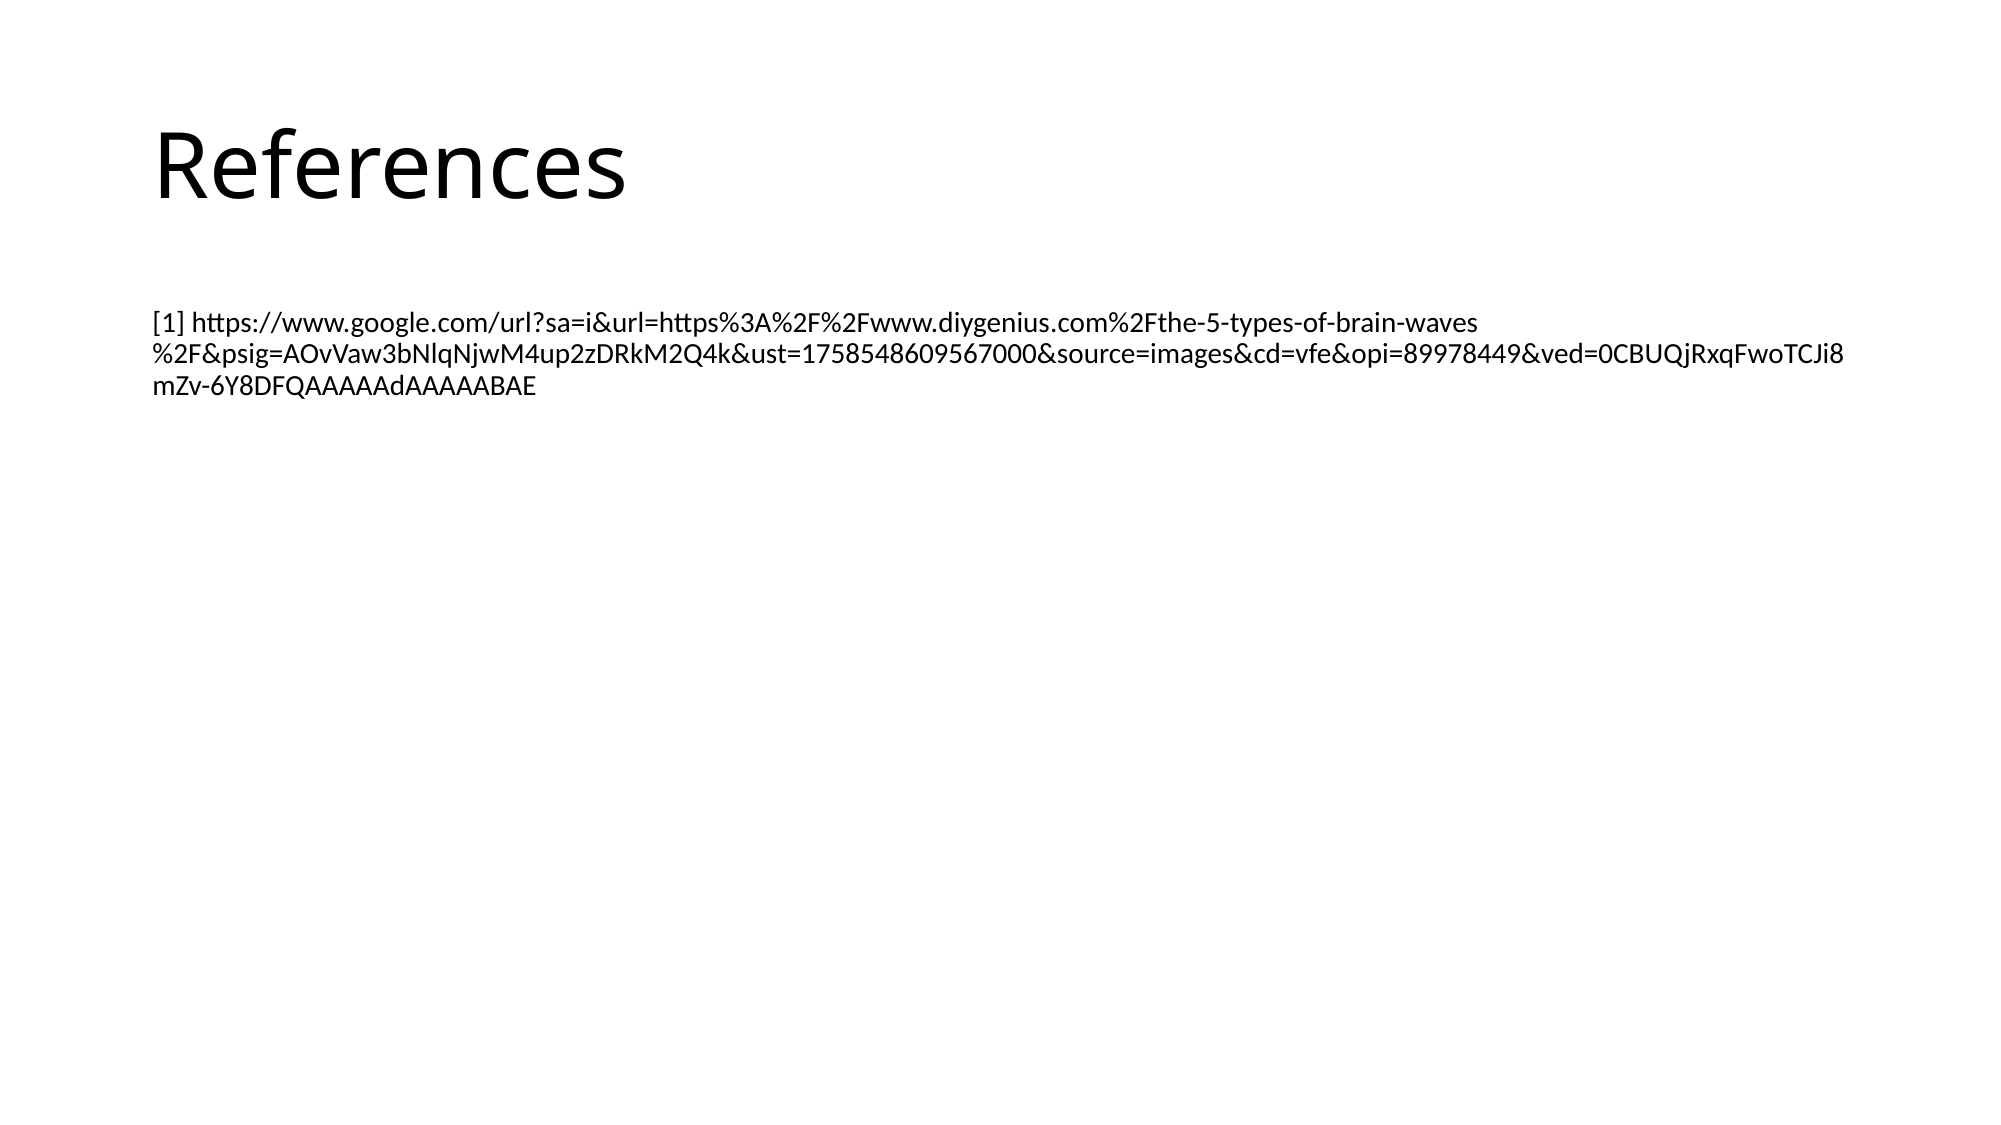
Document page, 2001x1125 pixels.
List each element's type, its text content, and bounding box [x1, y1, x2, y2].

title References [137, 59, 1863, 278]
list [1] https://www.google.com/url?sa=i&url=https%3A%2F%2Fwww.diygenius.com%2Fthe-5-types-of-brain-waves%2F&psig=AOvVaw3bNlqNjwM4up2zDRkM2Q4k&ust=1758548609567000&source=images&cd=vfe&opi=89978449&ved=0CBUQjRxqFwoTCJi8mZv-6Y8DFQAAAAAdAAAAABAE [137, 299, 1863, 1014]
